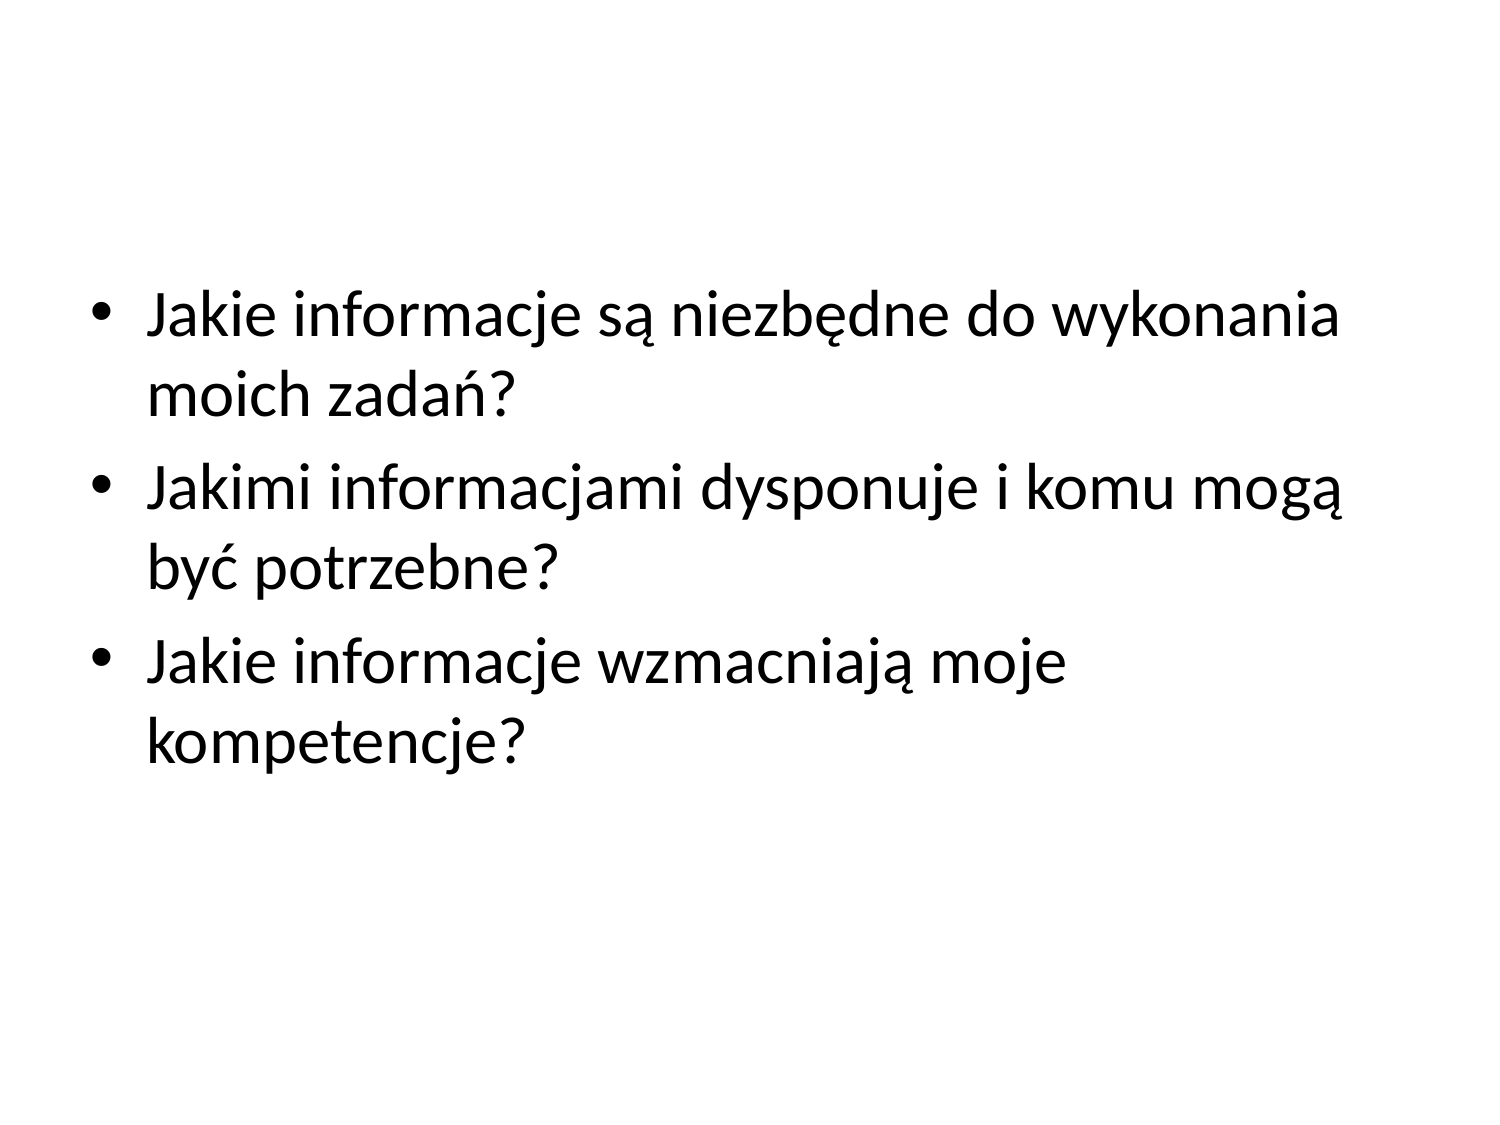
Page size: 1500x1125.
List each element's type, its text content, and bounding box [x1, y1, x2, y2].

list Jakie informacje są niezbędne do wykonania moich zadań? Jakimi informacjami dysponuje i komu mogą być potrzebne? Jakie informacje wzmacniają moje kompetencje? [75, 262, 1425, 1005]
